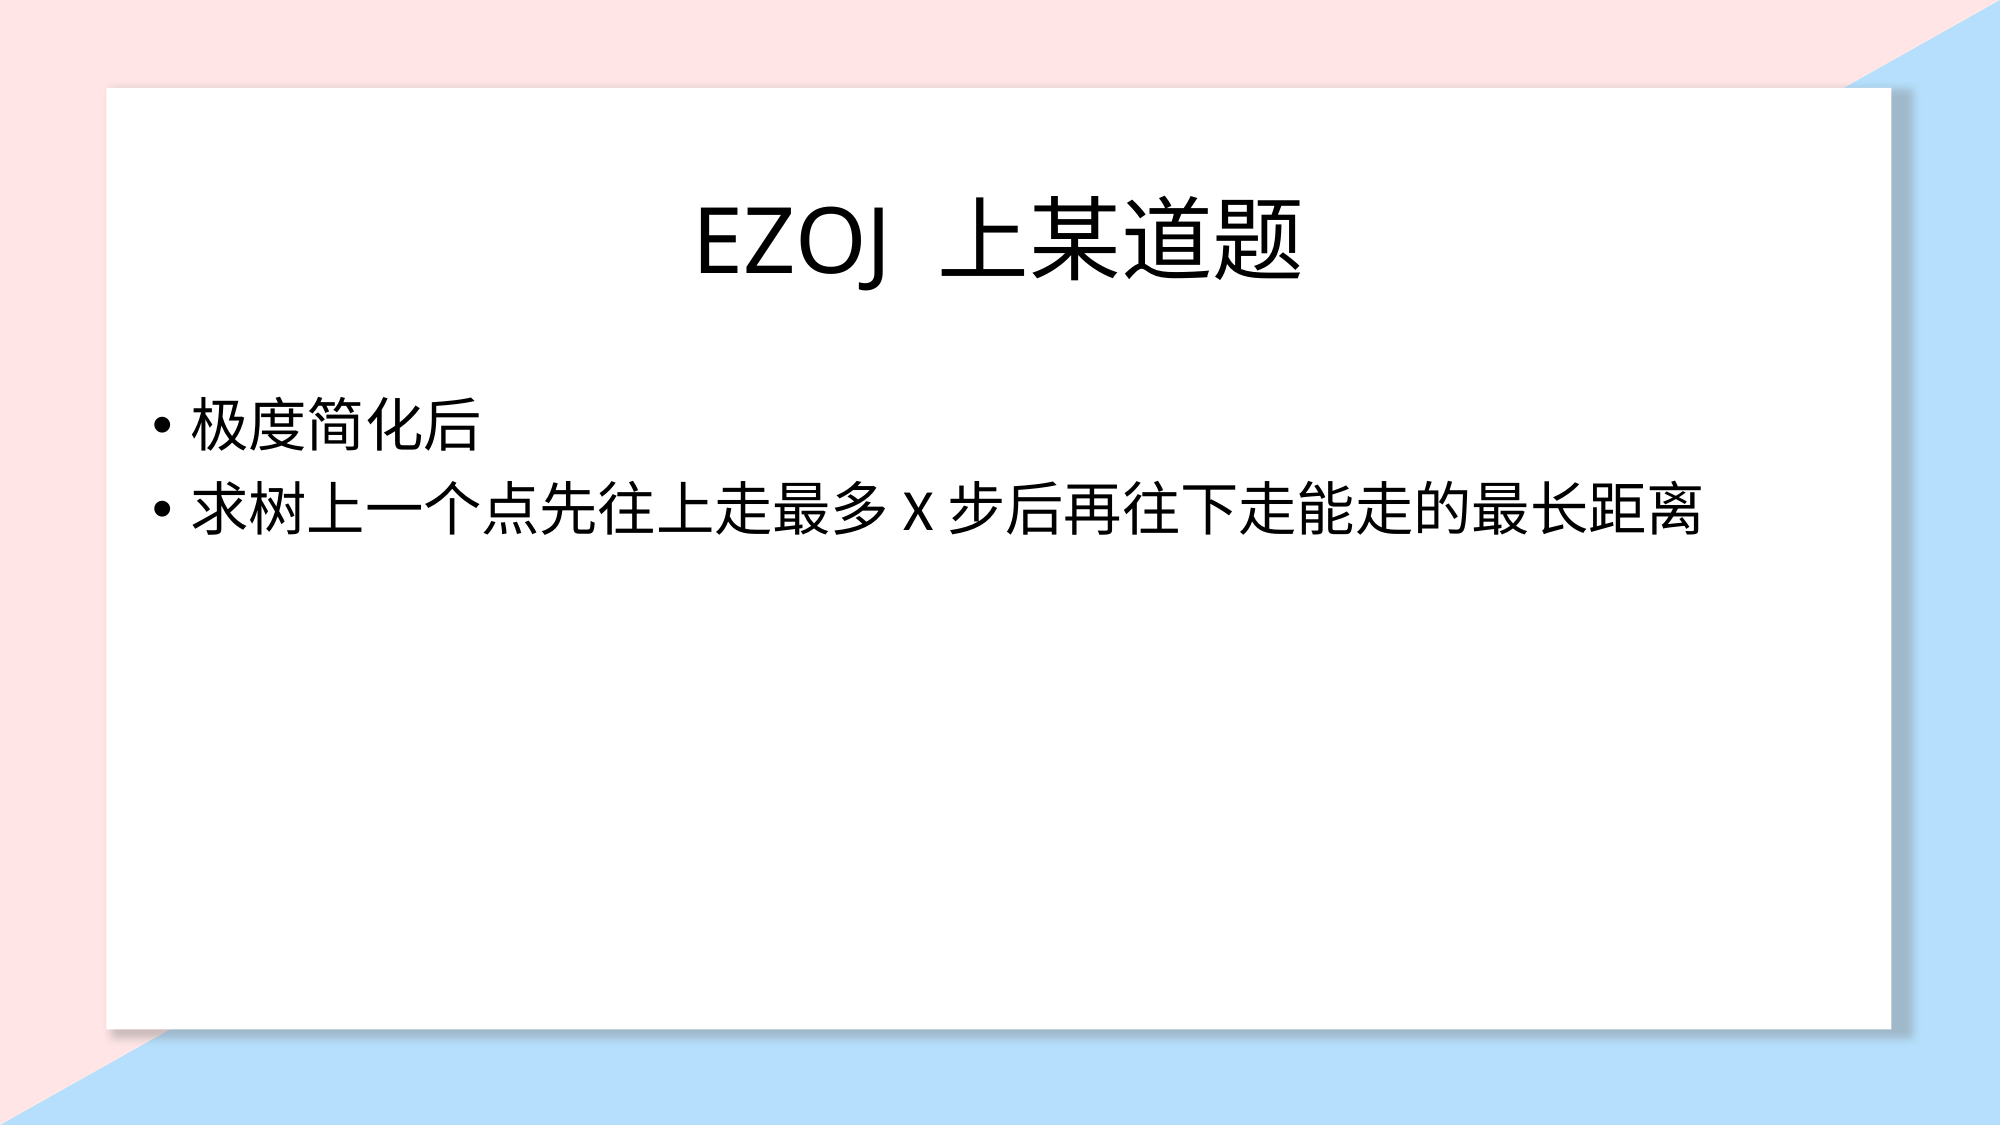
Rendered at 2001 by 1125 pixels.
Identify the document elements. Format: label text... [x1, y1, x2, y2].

title EZOJ 上某道题 [136, 134, 1862, 353]
list 极度简化后 求树上一个点先往上走最多X步后再往下走能走的最长距离 [137, 388, 1863, 1103]
